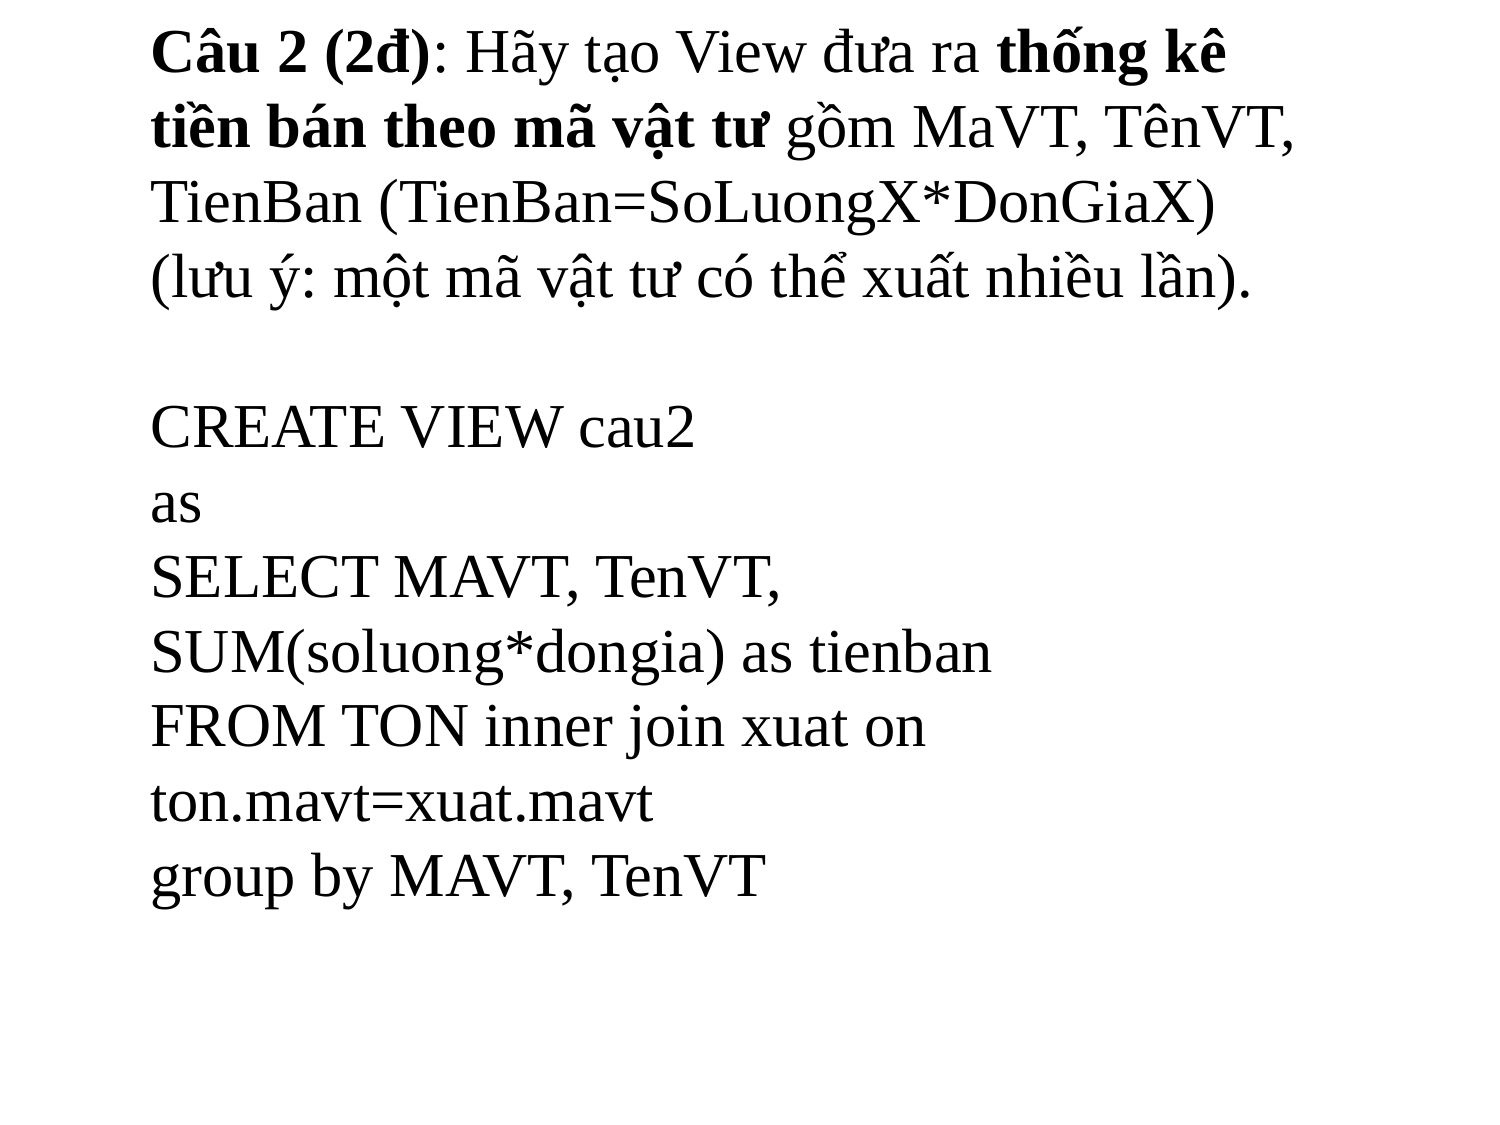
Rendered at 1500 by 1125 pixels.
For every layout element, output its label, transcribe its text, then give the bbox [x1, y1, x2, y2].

text_box Câu 2 (2đ): Hãy tạo View đưa ra thống kê tiền bán theo mã vật tư gồm MaVT, TênVT, TienBan (TienBan=SoLuongX*DonGiaX) (lưu ý: một mã vật tư có thể xuất nhiều lần). CREATE VIEW cau2 as SELECT MAVT, TenVT, SUM(soluong*dongia) as tienban FROM TON inner join xuat on ton.mavt=xuat.mavt group by MAVT, TenVT [135, 2, 1353, 917]
